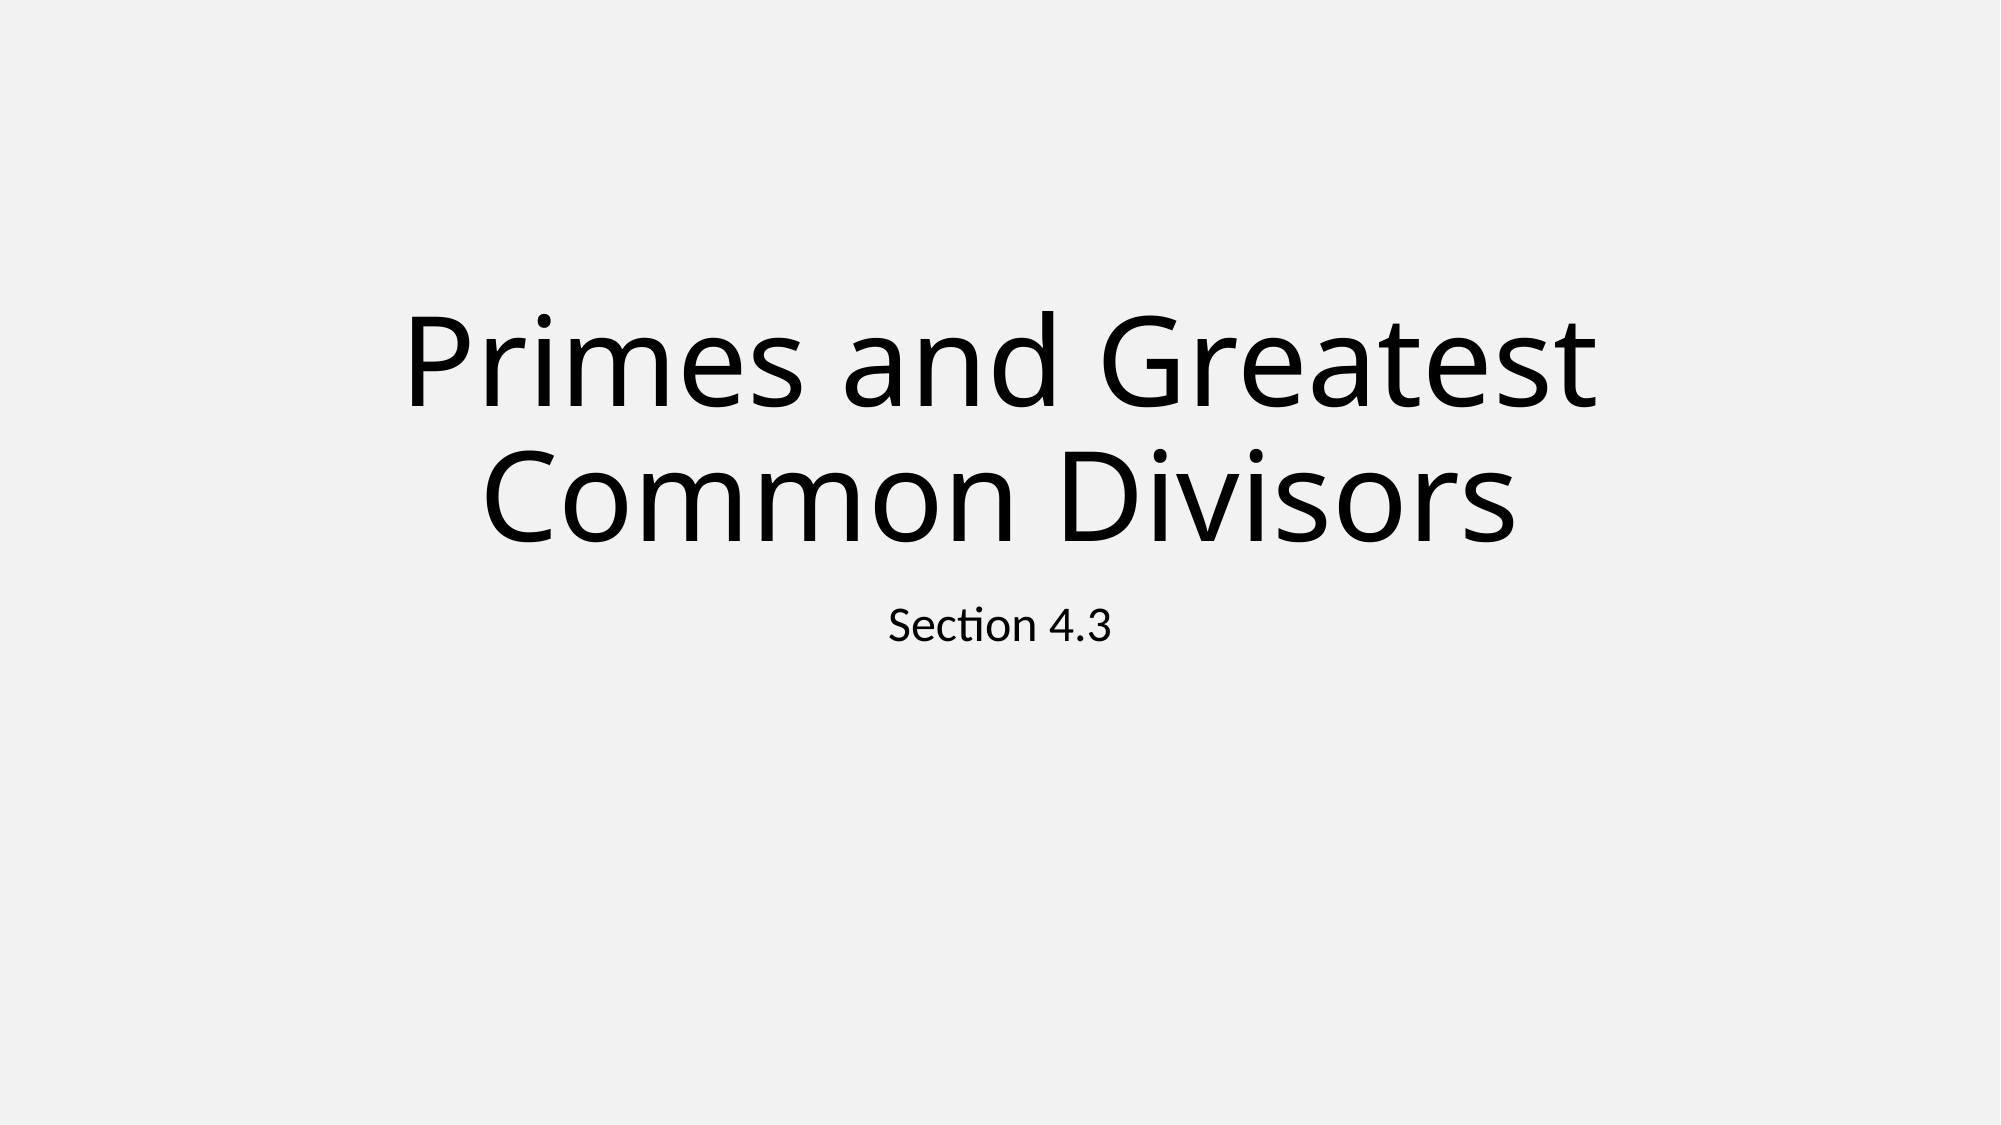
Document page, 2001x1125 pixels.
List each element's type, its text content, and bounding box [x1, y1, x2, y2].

title Primes and Greatest Common Divisors [249, 184, 1750, 576]
subtitle Section 4.3 [249, 590, 1750, 863]
